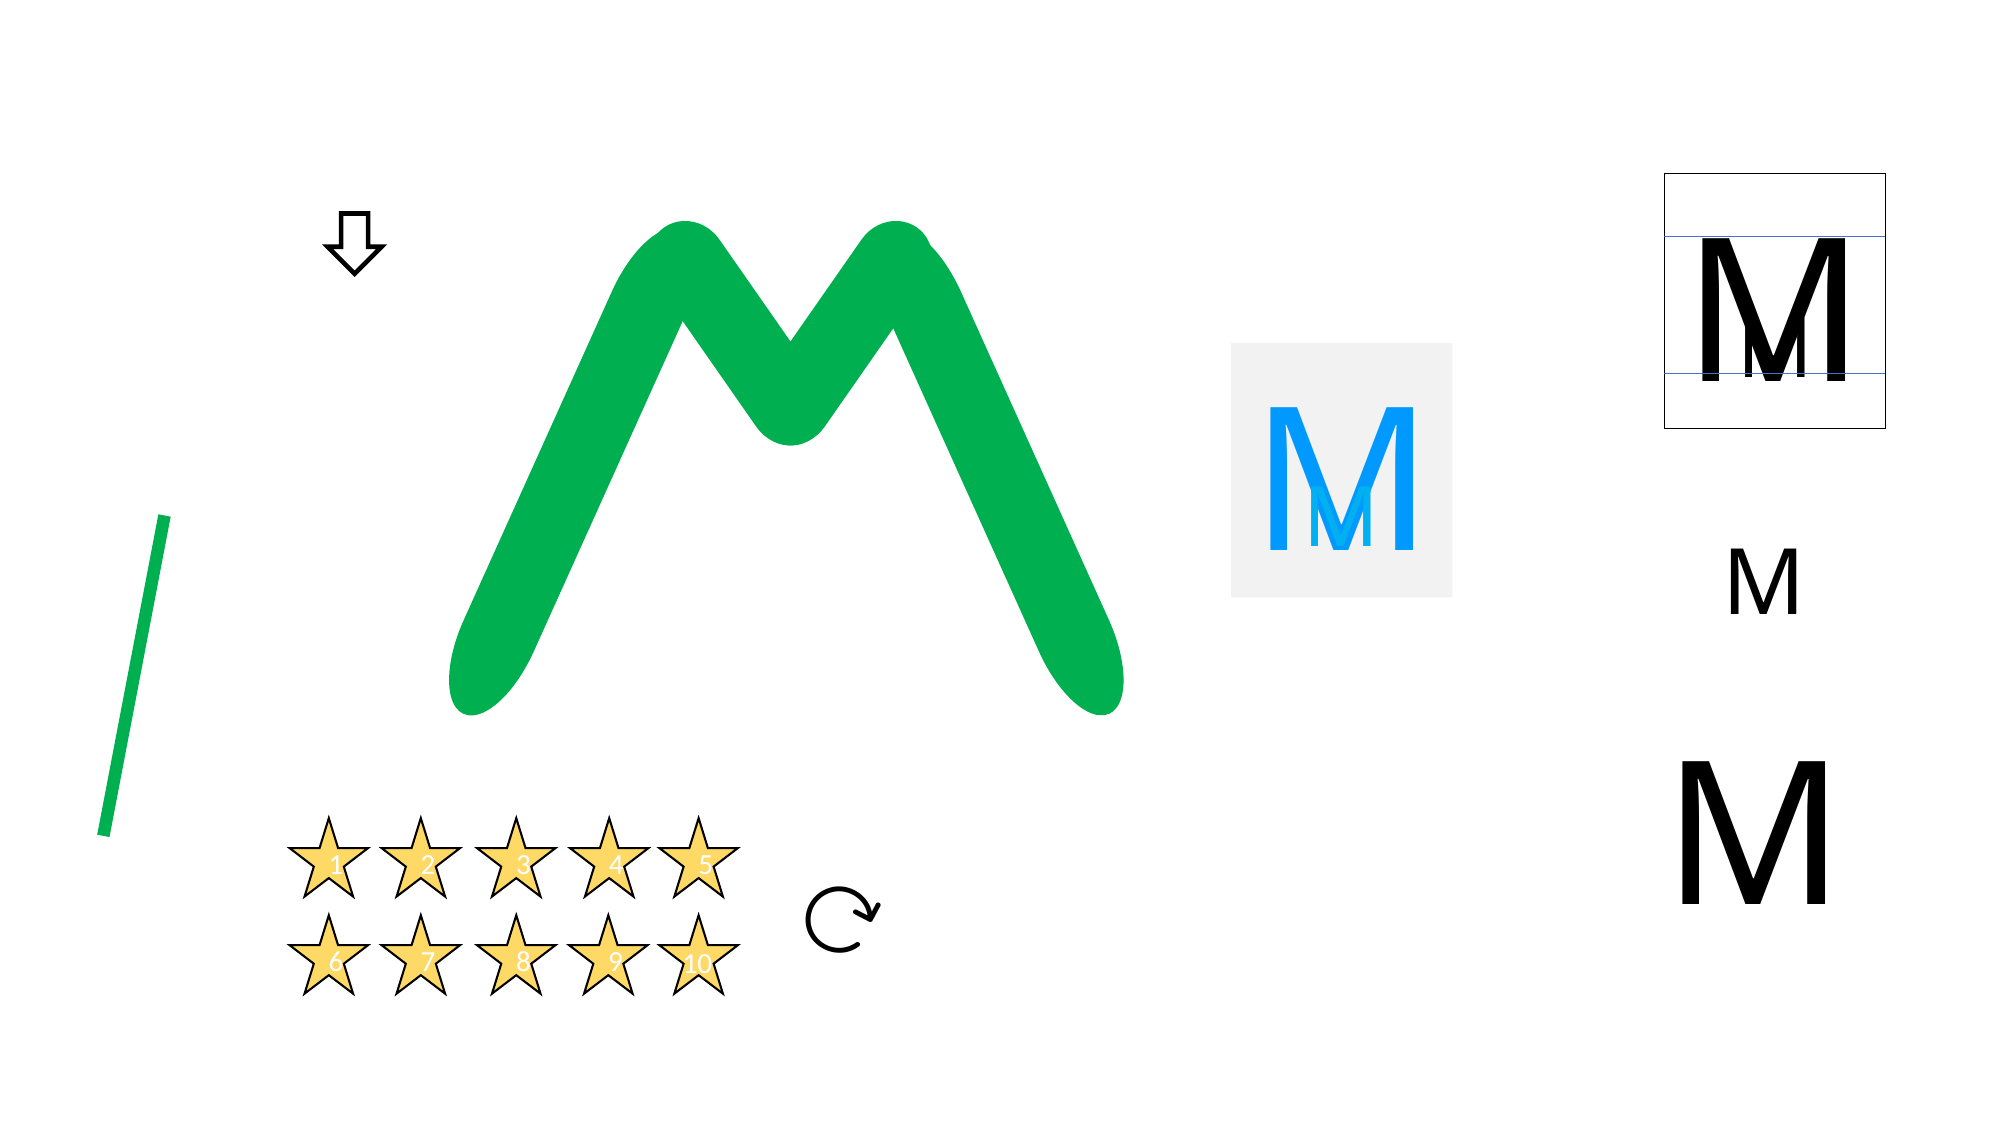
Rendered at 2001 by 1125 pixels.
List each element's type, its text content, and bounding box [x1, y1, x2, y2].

text_box 1 [286, 814, 372, 900]
text_box 8 [473, 911, 559, 997]
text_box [1231, 342, 1453, 601]
text_box [325, 212, 385, 276]
text_box 2 [378, 814, 464, 900]
text_box 7 [378, 911, 464, 997]
text_box 3 [473, 814, 559, 900]
text_box M [1648, 696, 1870, 952]
text_box 5 [656, 814, 741, 900]
text_box M [1664, 173, 1886, 236]
text_box M [1664, 402, 1886, 429]
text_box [103, 515, 165, 836]
text_box [893, 245, 1125, 717]
text_box [448, 232, 683, 717]
text_box M [1664, 374, 1886, 402]
text_box 4 [566, 814, 652, 900]
text_box M [1664, 286, 1886, 373]
text_box [752, 219, 934, 447]
text_box [647, 219, 790, 439]
picture [803, 880, 883, 959]
text_box 9 [566, 911, 651, 997]
text_box M [1664, 237, 1886, 286]
text_box 6 [286, 911, 372, 997]
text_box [659, 915, 738, 994]
text_box M [1707, 515, 1930, 641]
